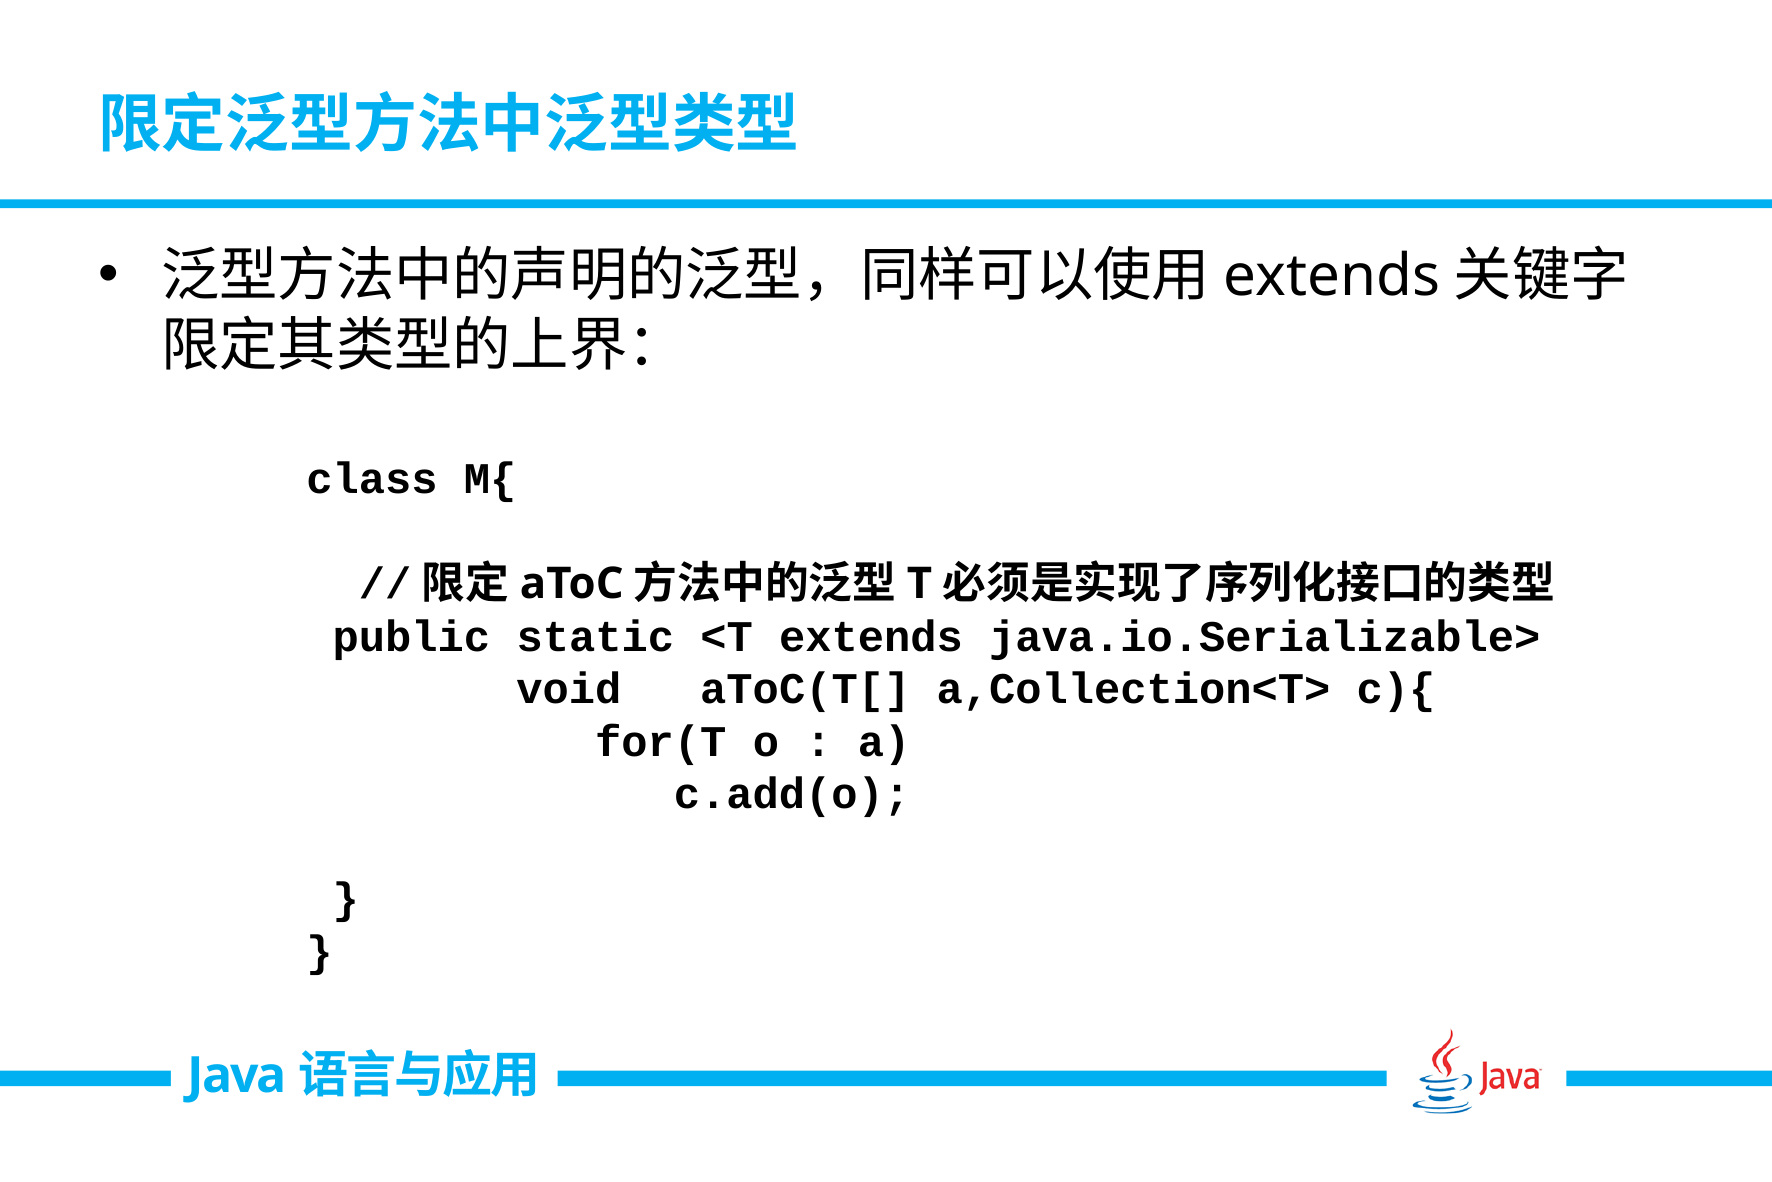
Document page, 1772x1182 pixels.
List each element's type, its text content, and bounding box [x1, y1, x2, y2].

text_box class M{ //限定aToC方法中的泛型T必须是实现了序列化接口的类型 public static <T extends java.io.Serializable> void aToC(T[] a,Collection<T> c){ for(T o : a) c.add(o); } } [253, 441, 1581, 975]
list 泛型方法中的声明的泛型，同样可以使用extends关键字限定其类型的上界： [80, 228, 1677, 1009]
picture [1386, 1019, 1567, 1117]
title 限定泛型方法中泛型类型 [80, 73, 1677, 168]
